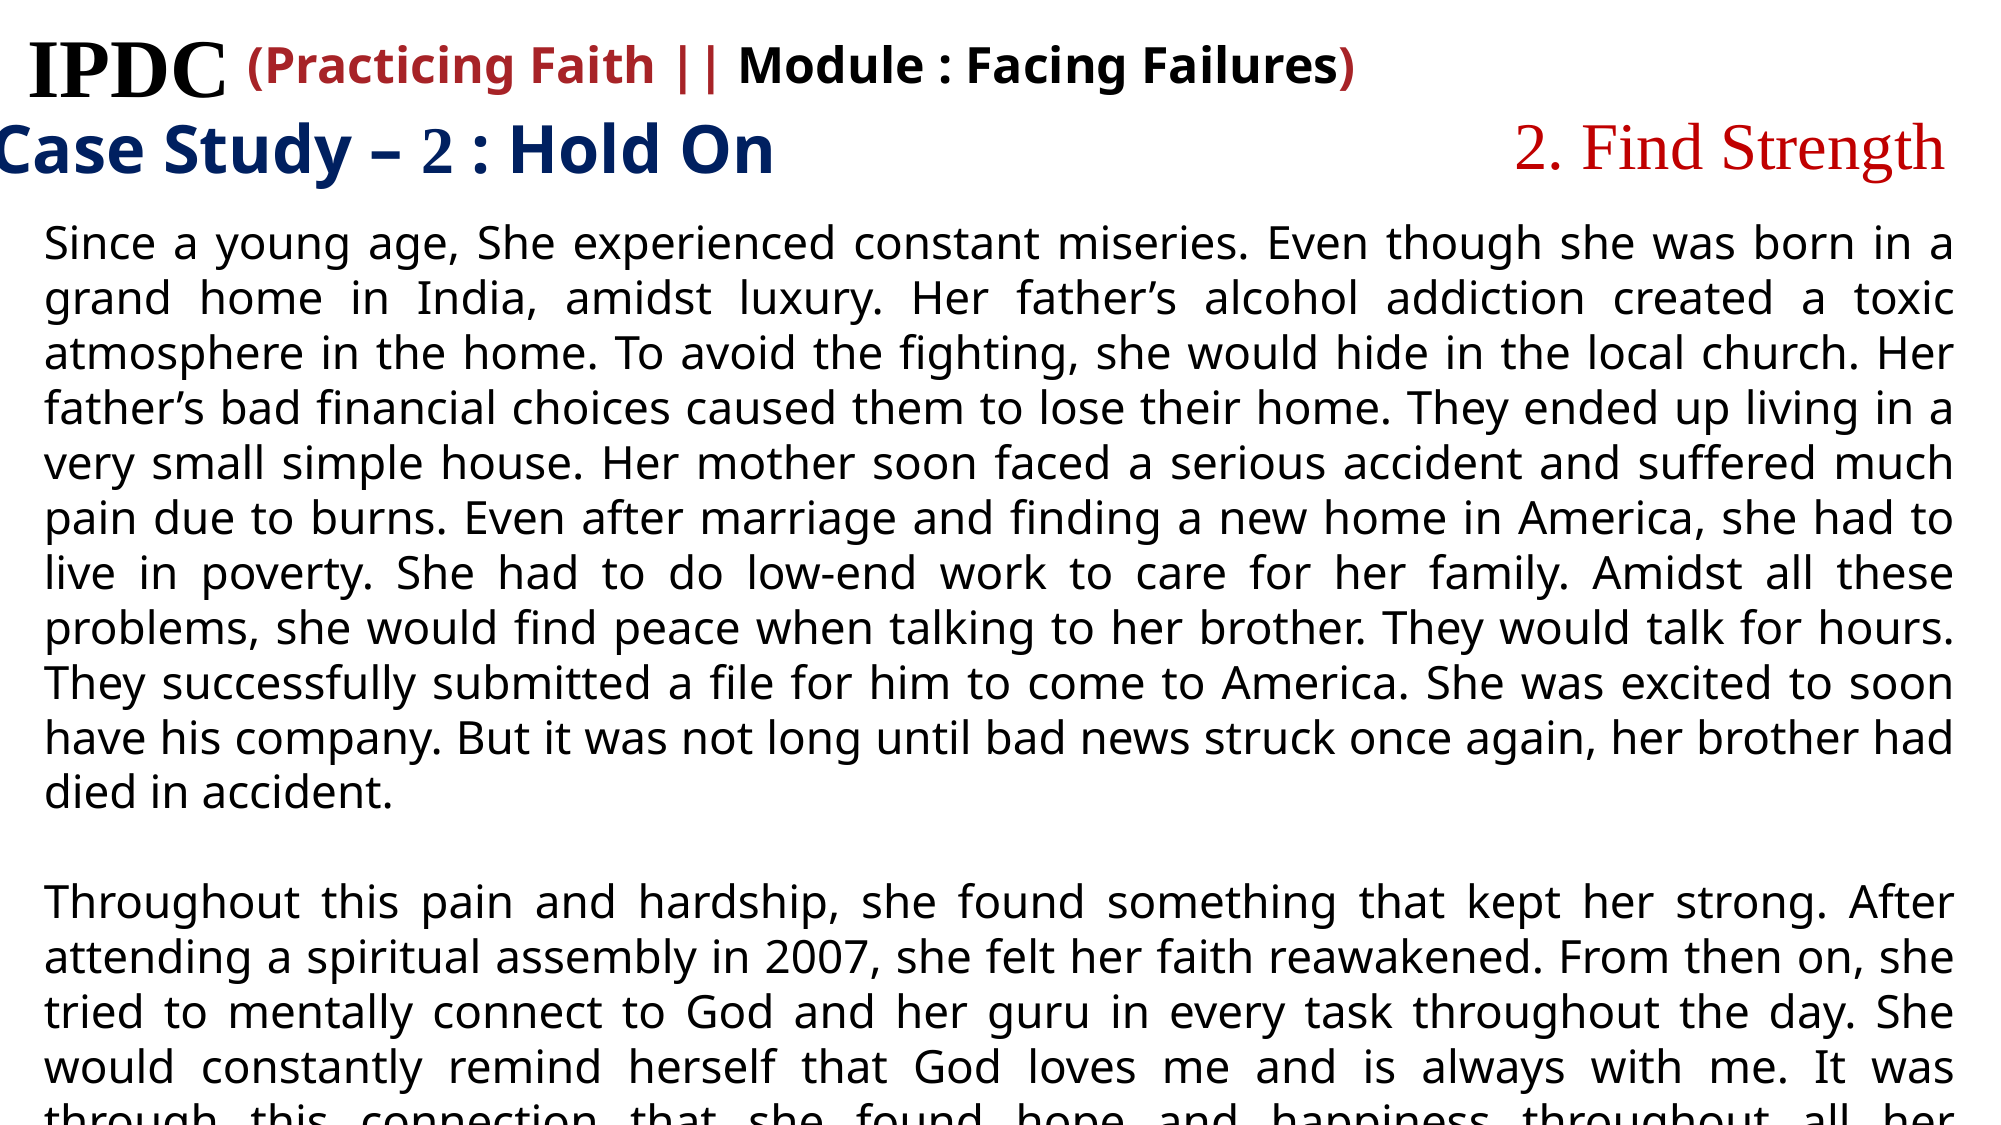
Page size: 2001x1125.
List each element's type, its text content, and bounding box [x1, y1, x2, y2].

text_box Since a young age, She experienced constant miseries. Even though she was born in a grand home in India, amidst luxury. Her father’s alcohol addiction created a toxic atmosphere in the home. To avoid the fighting, she would hide in the local church. Her father’s bad financial choices caused them to lose their home. They ended up living in a very small simple house. Her mother soon faced a serious accident and suffered much pain due to burns. Even after marriage and finding a new home in America, she had to live in poverty. She had to do low-end work to care for her family. Amidst all these problems, she would find peace when talking to her brother. They would talk for hours. They successfully submitted a file for him to come to America. She was excited to soon have his company. But it was not long until bad news struck once again, her brother had died in accident. Throughout this pain and hardship, she found something that kept her strong. After attending a spiritual assembly in 2007, she felt her faith reawakened. From then on, she tried to mentally connect to God and her guru in every task throughout the day. She would constantly remind herself that God loves me and is always with me. It was through this connection that she found hope and happiness throughout all her difficulties. [28, 206, 1971, 1125]
text_box IPDC [12, 6, 246, 60]
text_box (Practicing Faith || Module : Facing Failures) [232, 26, 1691, 102]
text_box 2. Find Strength [1499, 95, 1962, 191]
text_box Case Study – 2 : Hold On [0, 60, 792, 195]
